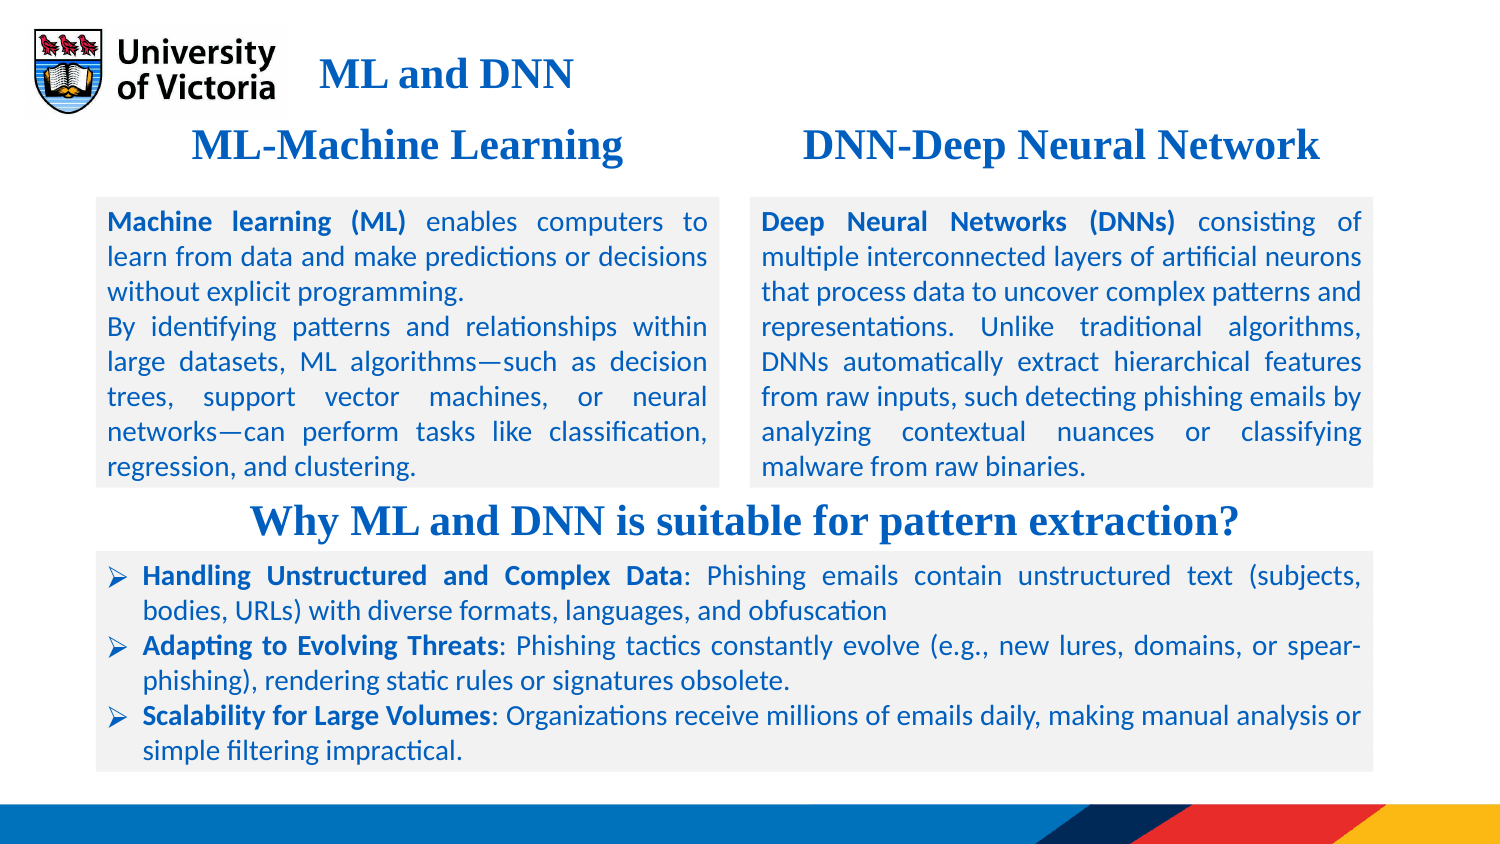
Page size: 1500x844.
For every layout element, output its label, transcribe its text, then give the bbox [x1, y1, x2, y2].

text_box Machine learning (ML) enables computers to learn from data and make predictions or decisions without explicit programming. By identifying patterns and relationships within large datasets, ML algorithms—such as decision trees, support vector machines, or neural networks—can perform tasks like classification, regression, and clustering. [95, 196, 720, 486]
text_box DNN-Deep Neural Network [749, 110, 1374, 175]
picture [0, 0, 1500, 844]
text_box Why ML and DNN is suitable for pattern extraction? [95, 486, 1395, 551]
text_box Deep Neural Networks (DNNs) consisting of multiple interconnected layers of artificial neurons that process data to uncover complex patterns and representations. Unlike traditional algorithms, DNNs automatically extract hierarchical features from raw inputs, such detecting phishing emails by analyzing contextual nuances or classifying malware from raw binaries. [749, 196, 1374, 486]
text_box ML-Machine Learning [95, 110, 720, 175]
text_box ML and DNN [308, 38, 976, 103]
text_box Handling Unstructured and Complex Data: Phishing emails contain unstructured text (subjects, bodies, URLs) with diverse formats, languages, and obfuscation Adapting to Evolving Threats: Phishing tactics constantly evolve (e.g., new lures, domains, or spear-phishing), rendering static rules or signatures obsolete. Scalability for Large Volumes: Organizations receive millions of emails daily, making manual analysis or simple filtering impractical. [95, 550, 1374, 772]
